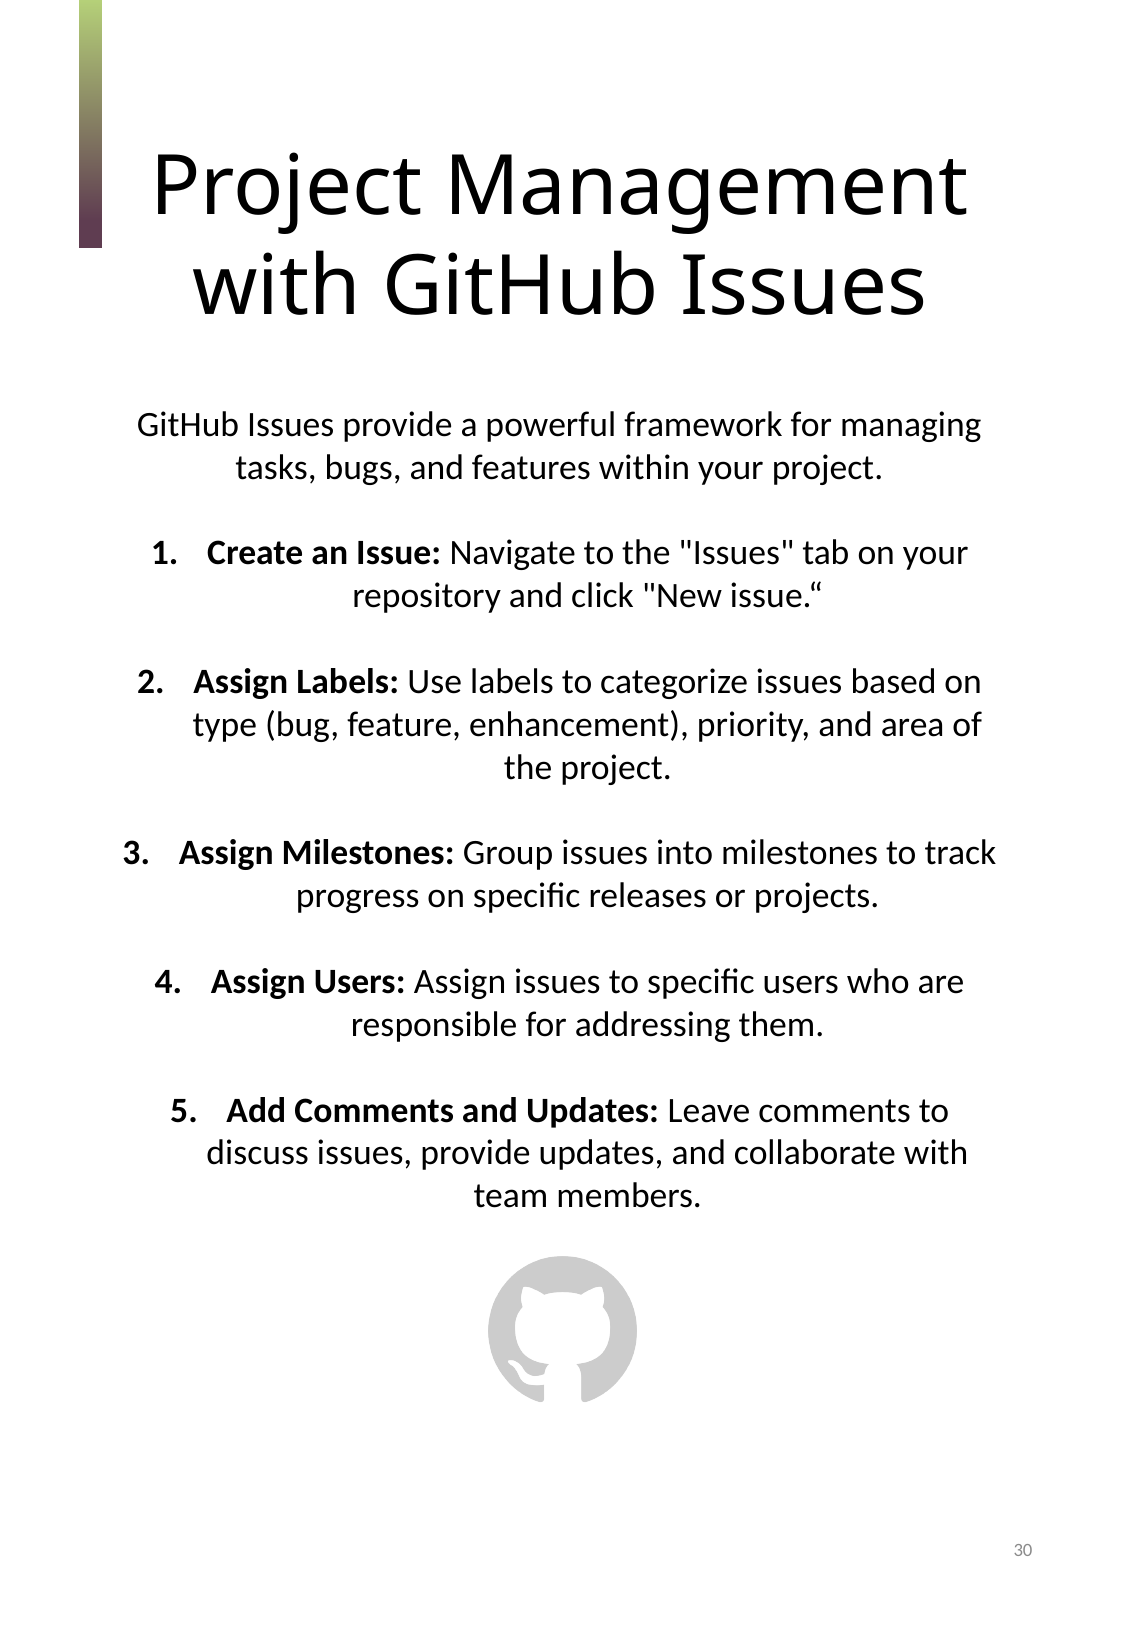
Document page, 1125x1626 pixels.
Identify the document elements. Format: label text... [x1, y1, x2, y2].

picture [488, 1254, 637, 1404]
text_box [78, 0, 103, 248]
text_box Project Management with GitHub Issues [102, 123, 1018, 339]
slide_number 30 [794, 1506, 1048, 1593]
text_box GitHub Issues provide a powerful framework for managing tasks, bugs, and features within your project. Create an Issue: Navigate to the "Issues" tab on your repository and click "New issue.“ Assign Labels: Use labels to categorize issues based on type (bug, feature, enhancement), priority, and area of the project. Assign Milestones: Group issues into milestones to track progress on specific releases or projects. Assign Users: Assign issues to specific users who are responsible for addressing them. Add Comments and Updates: Leave comments to discuss issues, provide updates, and collaborate with team members. [102, 393, 1018, 1223]
